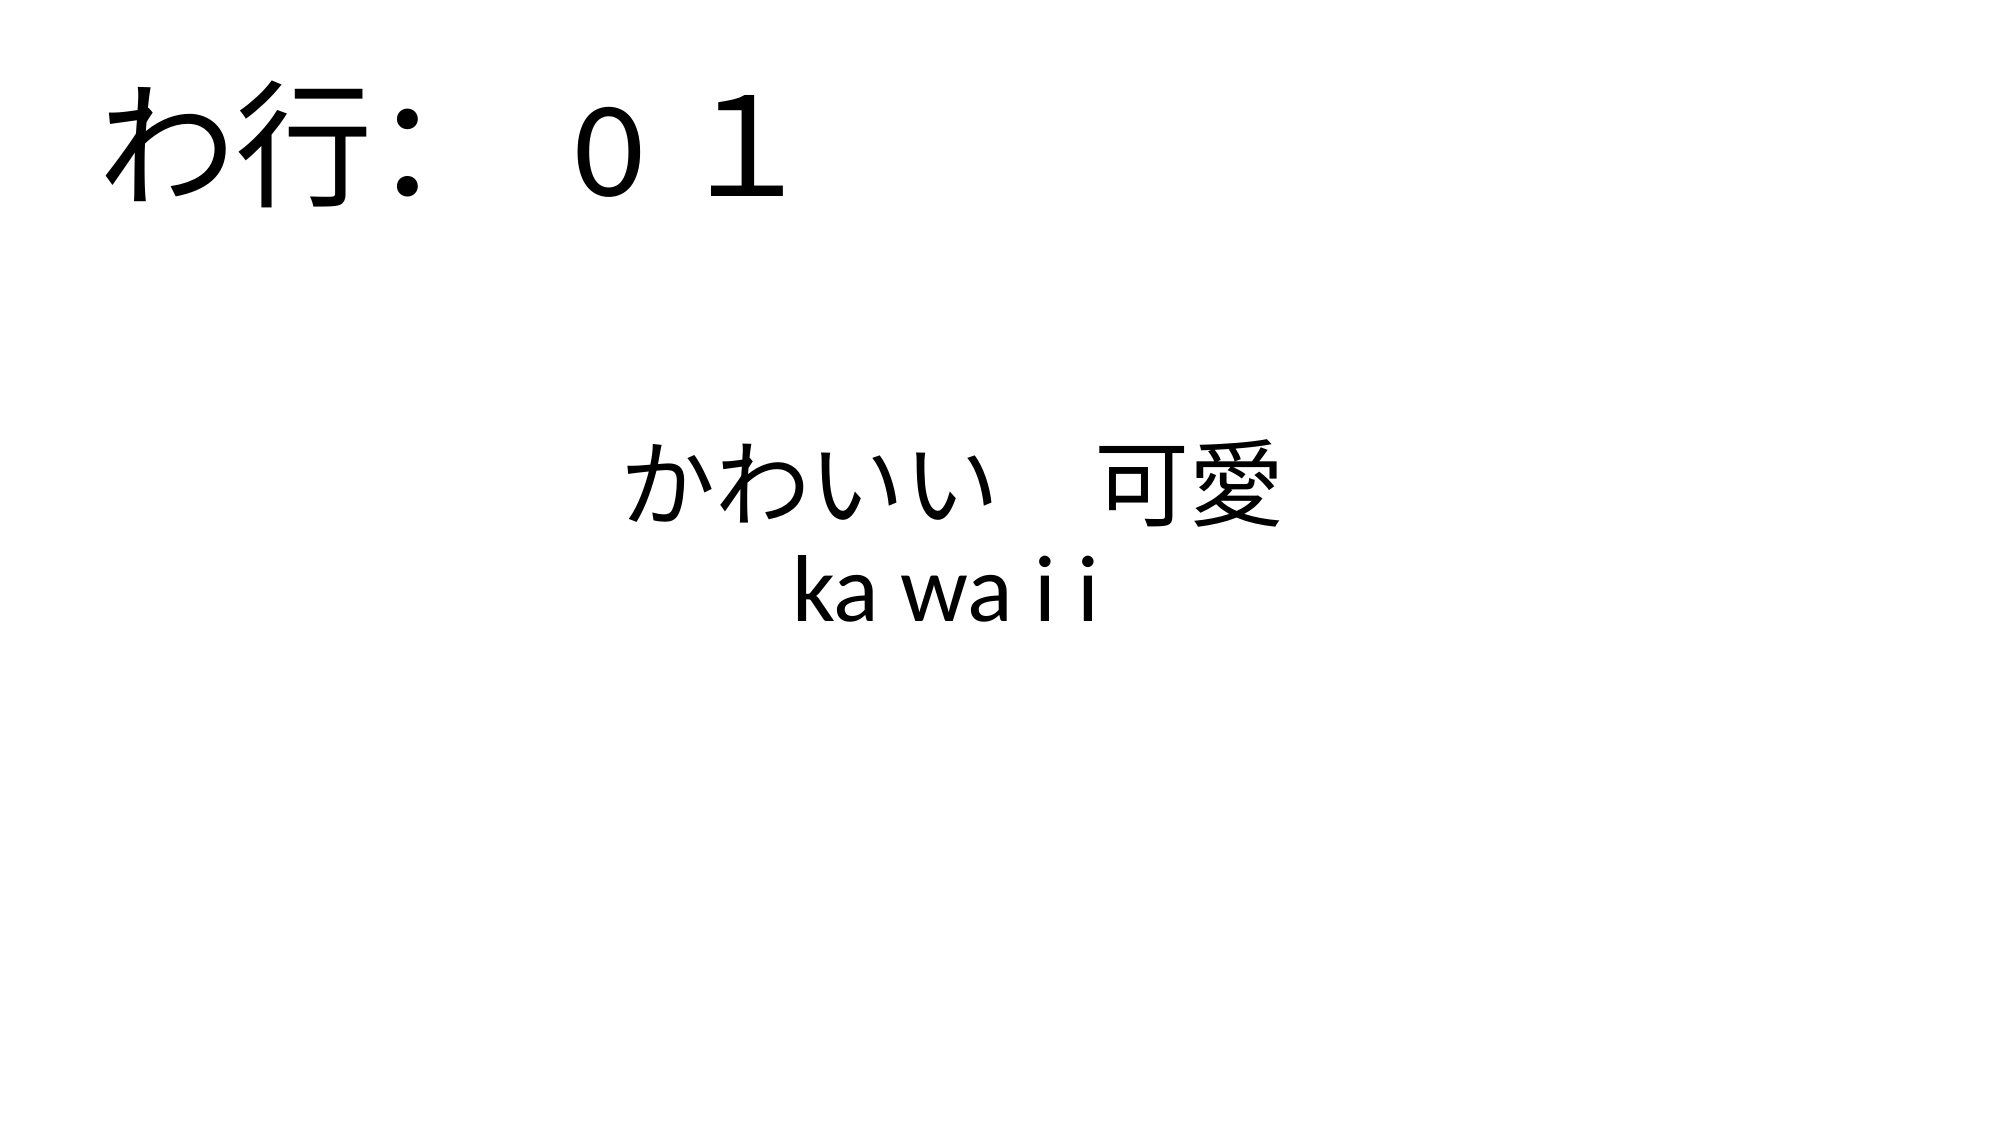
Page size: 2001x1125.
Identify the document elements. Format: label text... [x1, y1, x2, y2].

text_box わ行： 0１ [79, 77, 834, 228]
title かわいい 可愛 ka wa i i [137, 428, 1863, 652]
